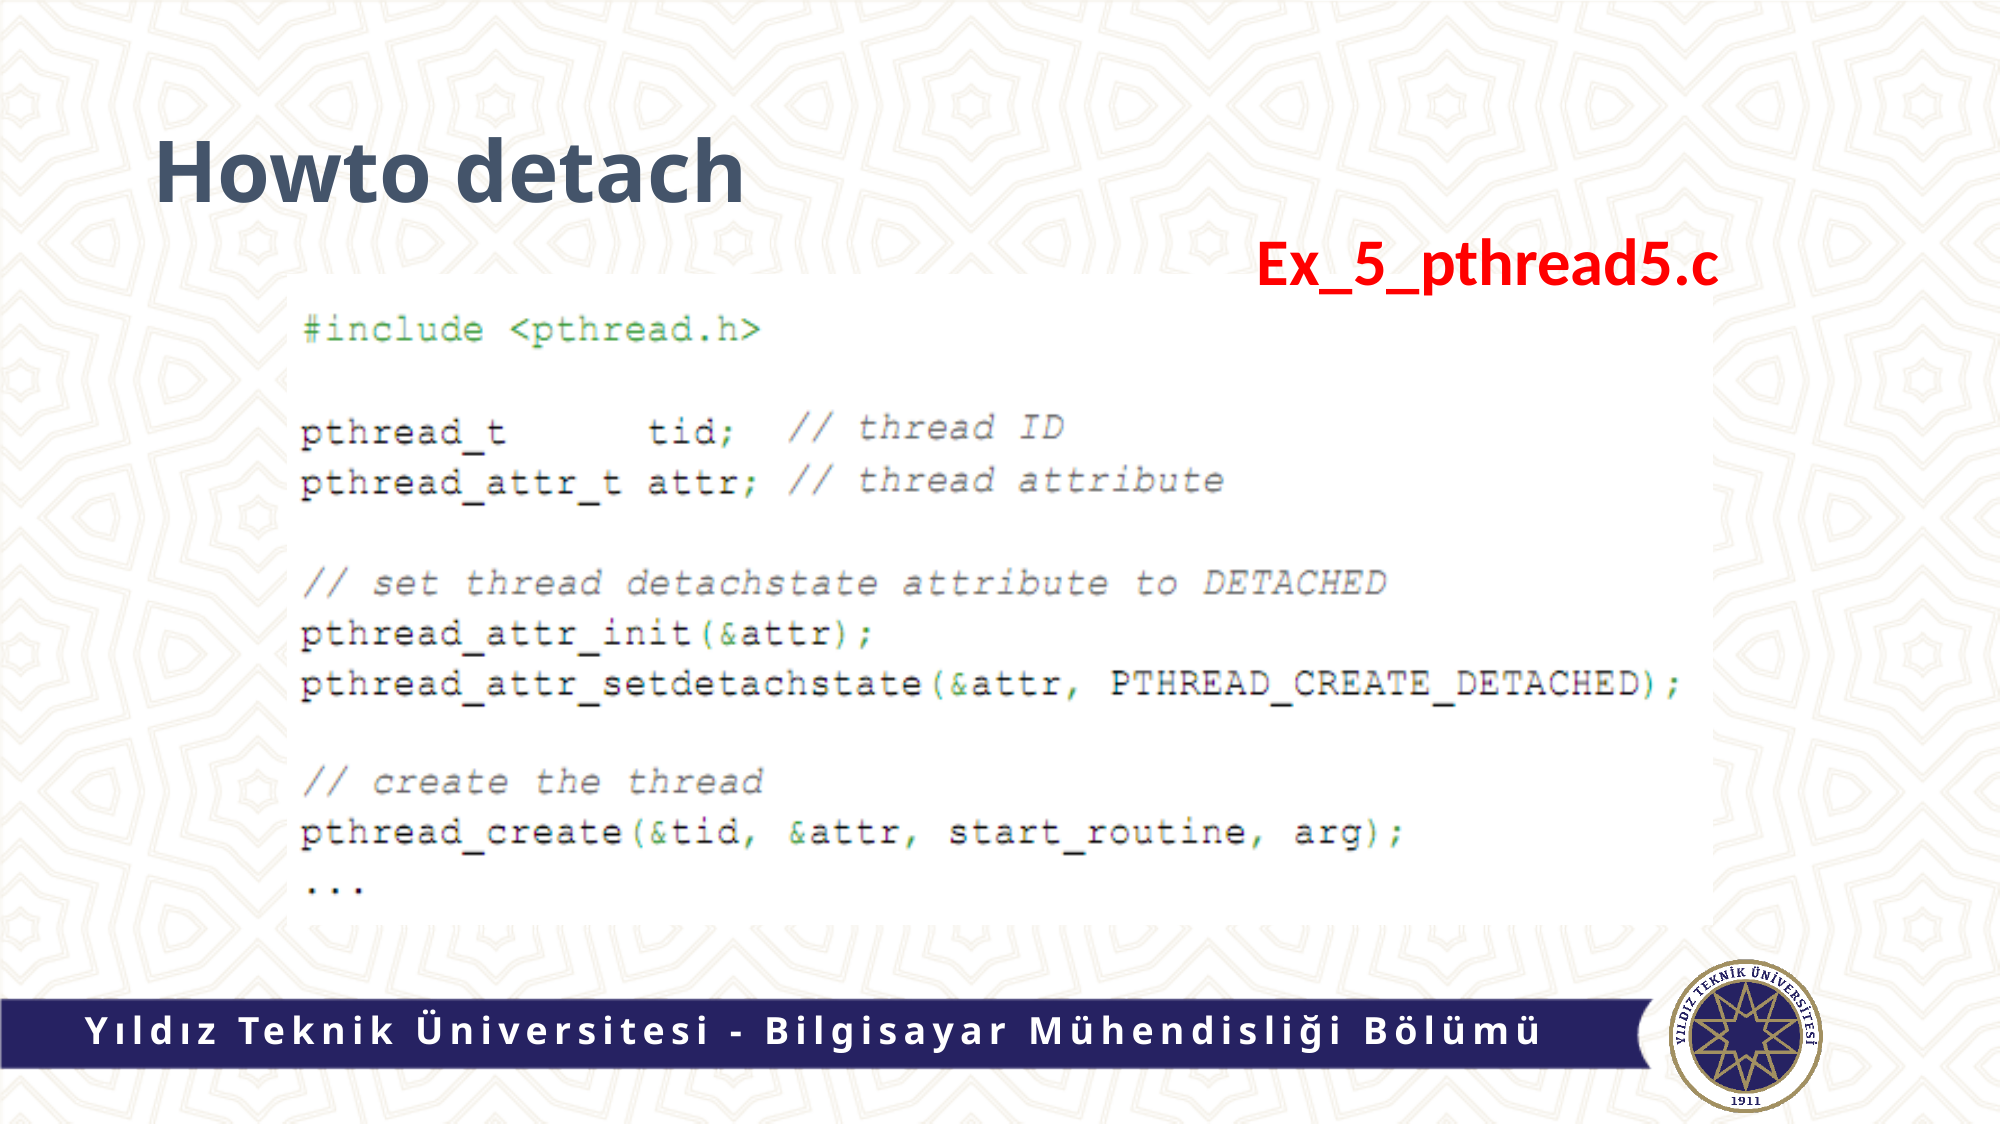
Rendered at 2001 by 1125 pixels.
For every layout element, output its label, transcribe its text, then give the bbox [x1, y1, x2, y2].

text_box Ex_5_pthread5.c [1241, 210, 1771, 318]
picture [0, 0, 2000, 1125]
footer Yıldız Teknik Üniversitesi - Bilgisayar Mühendisliği Bölümü [0, 997, 1628, 1069]
title Howto detach [137, 59, 1863, 278]
